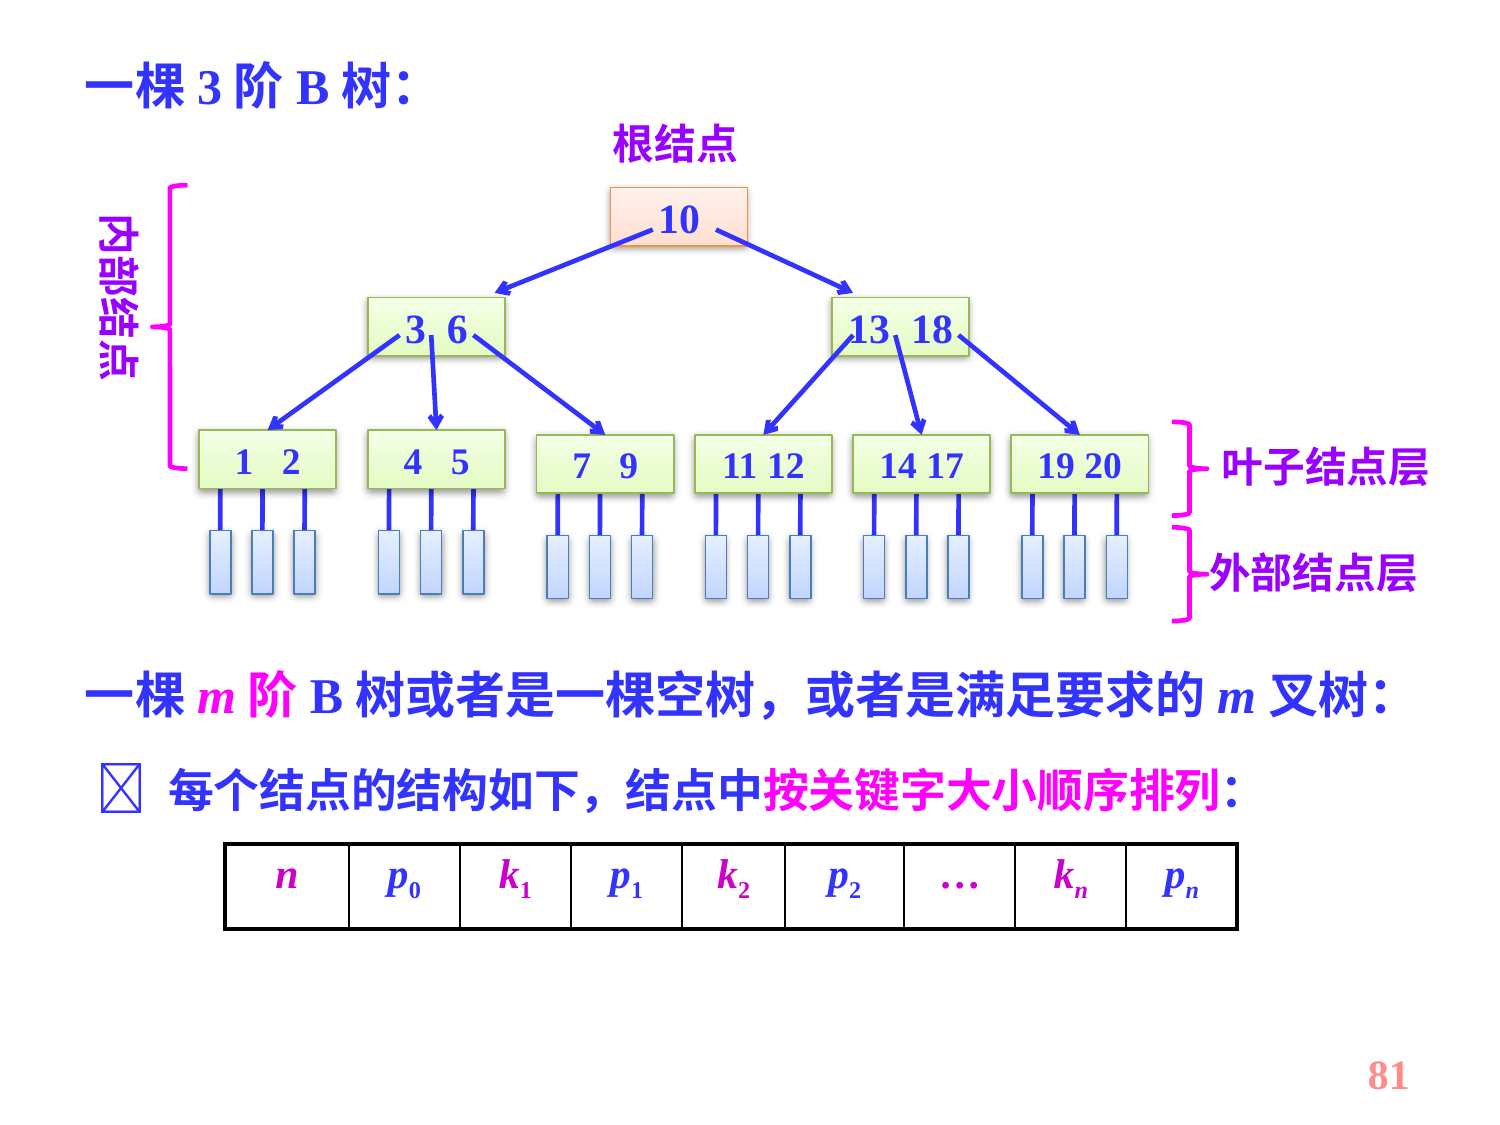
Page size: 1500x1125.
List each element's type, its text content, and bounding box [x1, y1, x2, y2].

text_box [209, 477, 1477, 622]
table_header k2 [683, 846, 784, 927]
text_box  每个结点的结构如下，结点中按关键字大小顺序排列： [82, 749, 1289, 825]
table_header p2 [786, 846, 903, 927]
table_header n [227, 846, 348, 927]
text_box 一棵m阶B树或者是一棵空树，或者是满足要求的m叉树： [70, 644, 1459, 732]
table_header p0 [350, 846, 459, 927]
text_box 根结点 [597, 110, 786, 175]
table_header kn [1016, 846, 1125, 927]
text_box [71, 184, 1466, 516]
slide_number 81 [1074, 1042, 1425, 1103]
table_header … [905, 846, 1014, 927]
table_header p1 [572, 846, 681, 927]
table_header pn [1127, 846, 1235, 927]
table_header k1 [461, 846, 570, 927]
text_box 一棵3阶B树： [70, 46, 469, 122]
